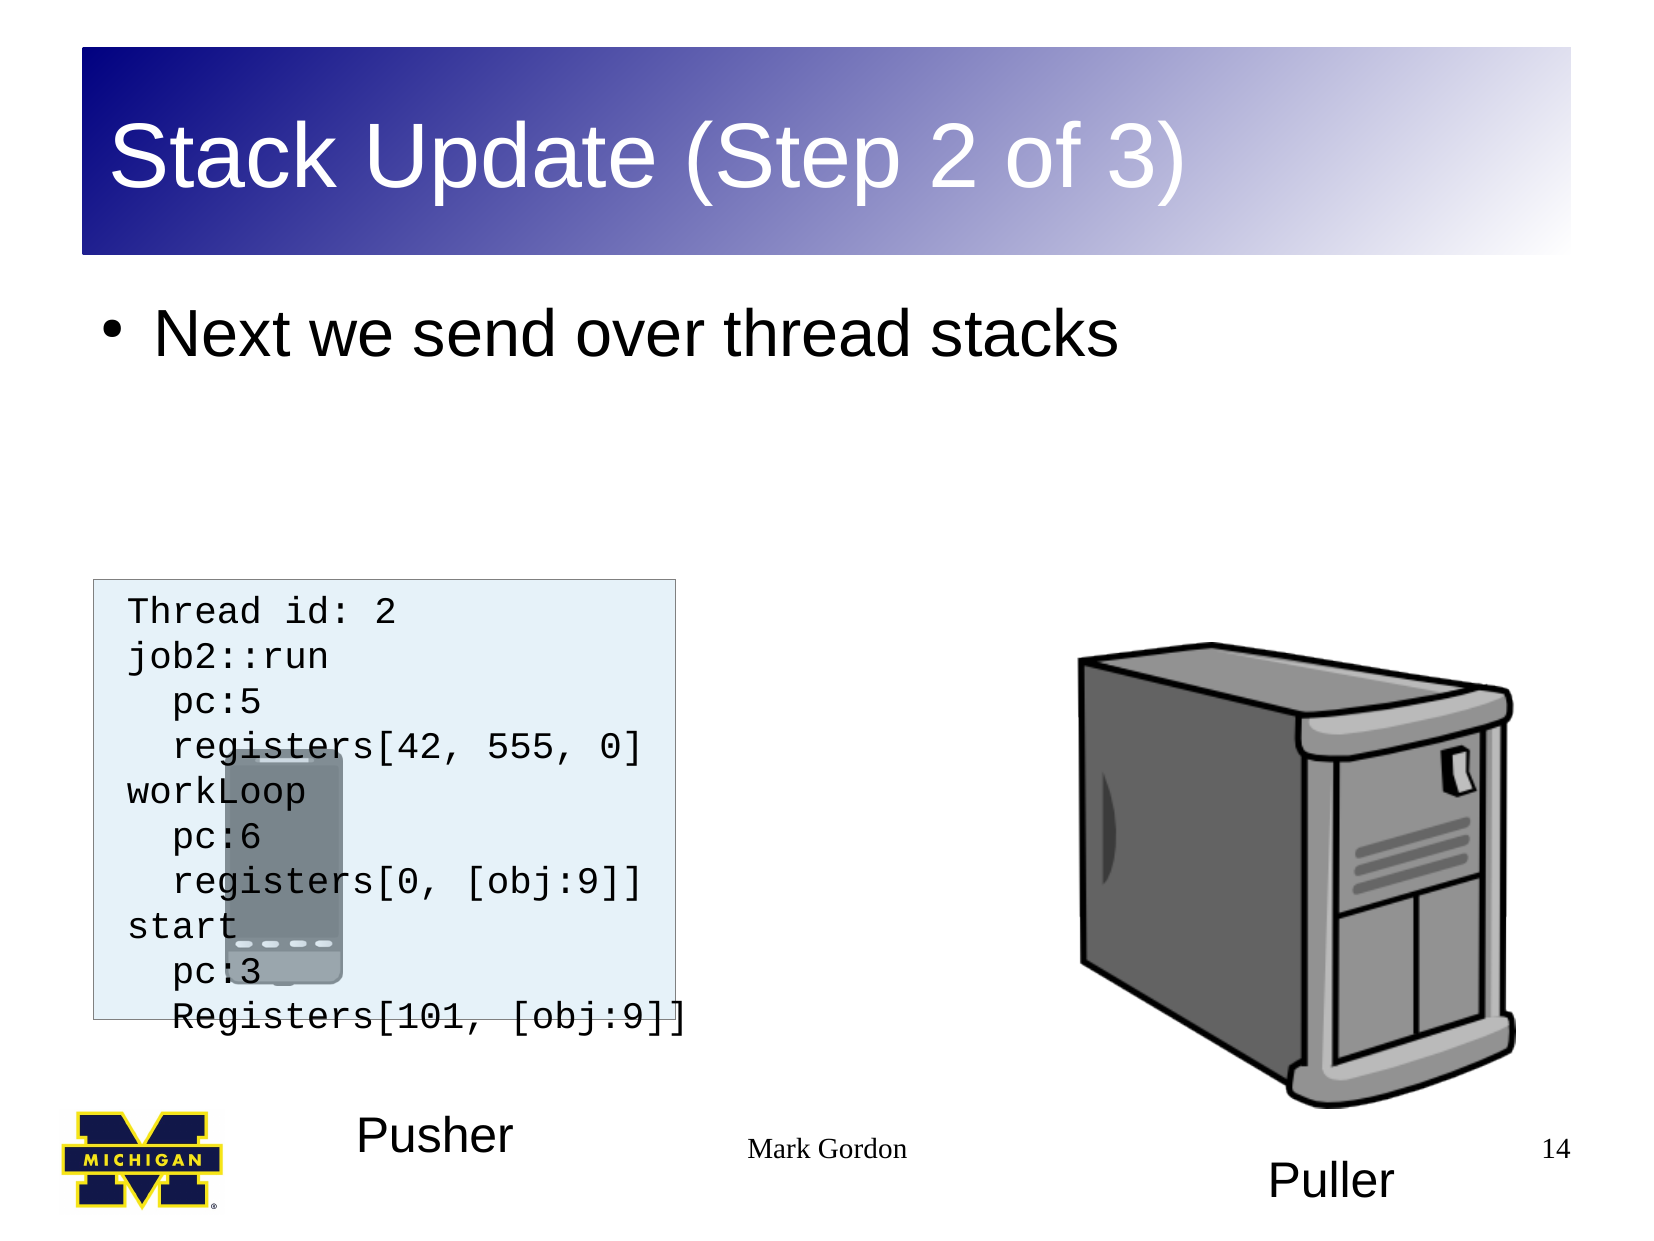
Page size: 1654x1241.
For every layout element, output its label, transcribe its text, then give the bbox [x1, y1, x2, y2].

text_box Pusher [340, 1094, 529, 1170]
picture [59, 1109, 225, 1215]
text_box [92, 578, 724, 1020]
title Stack Update (Step 2 of 3) [82, 47, 1571, 255]
list Next we send over thread stacks [82, 290, 1538, 995]
picture [1076, 642, 1516, 1109]
footer Mark Gordon [565, 1129, 1090, 1216]
text_box Puller [1252, 1139, 1411, 1215]
slide_number 14 [1185, 1129, 1571, 1216]
